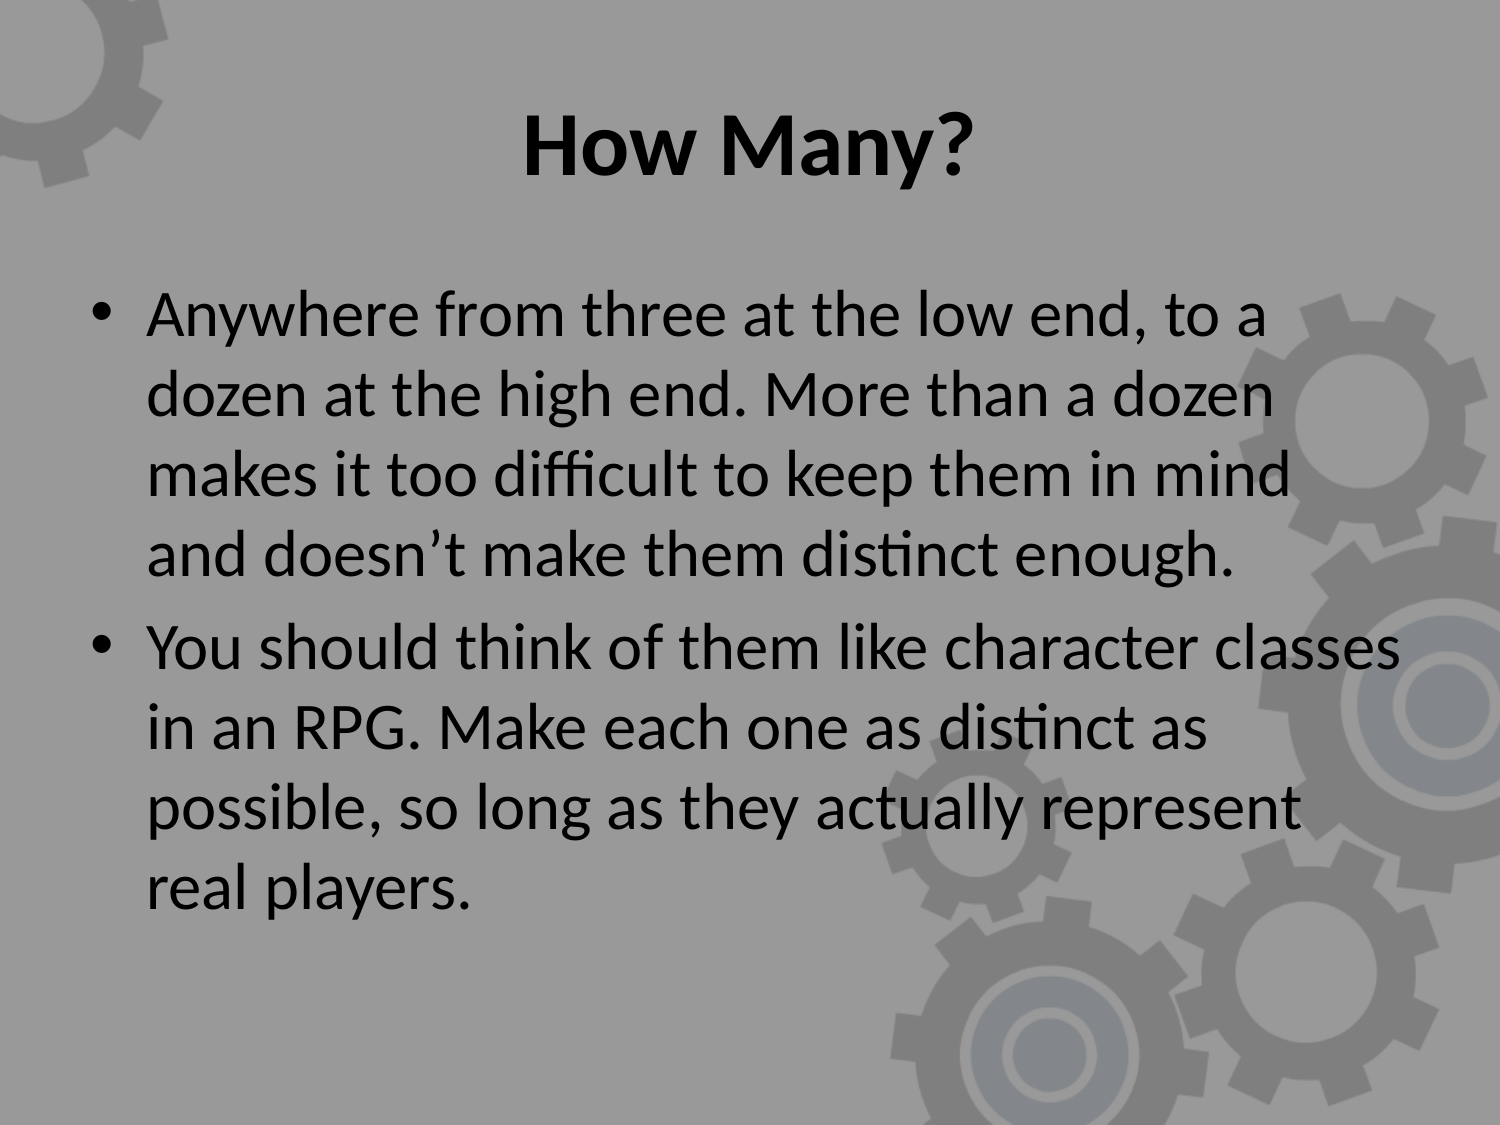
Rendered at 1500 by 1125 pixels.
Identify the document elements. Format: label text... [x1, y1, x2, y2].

title How Many? [74, 44, 1426, 233]
picture [0, 0, 1500, 1125]
list Anywhere from three at the low end, to a dozen at the high end. More than a dozen makes it too difficult to keep them in mind and doesn’t make them distinct enough. You should think of them like character classes in an RPG. Make each one as distinct as possible, so long as they actually represent real players. [74, 262, 1426, 1006]
